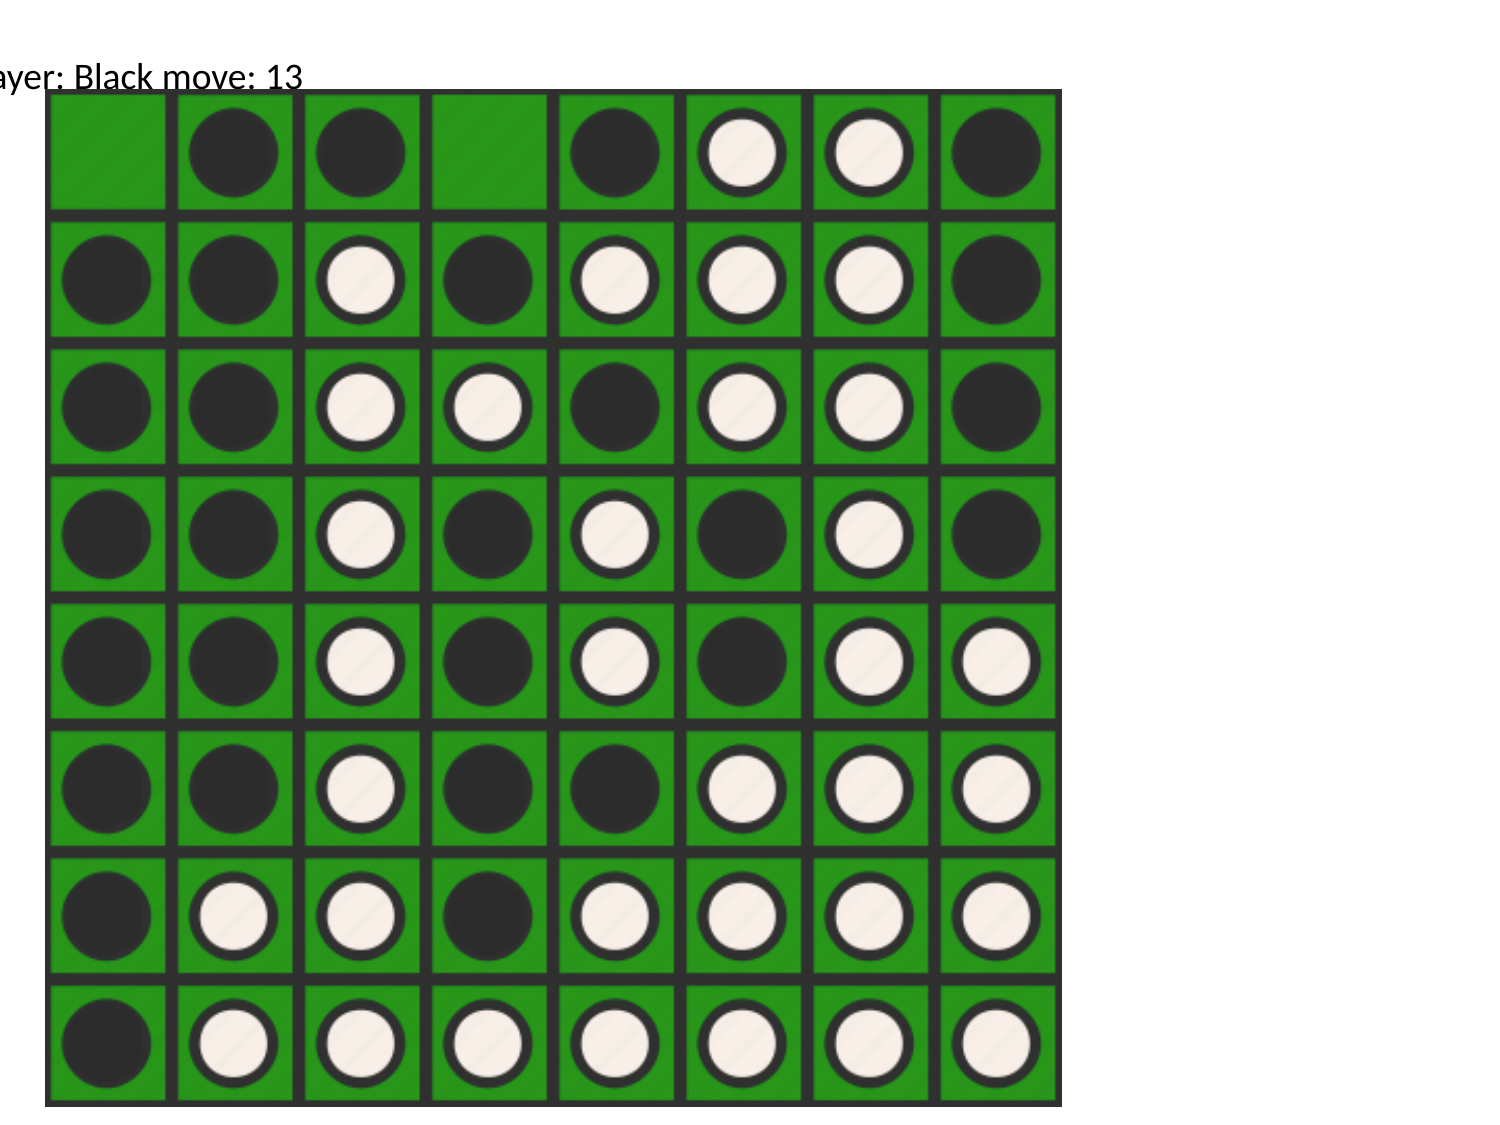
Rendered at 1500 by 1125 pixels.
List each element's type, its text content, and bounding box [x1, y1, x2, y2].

picture [44, 89, 1062, 1107]
text_box turn: 59 player: Black move: 13 [0, 44, 319, 105]
